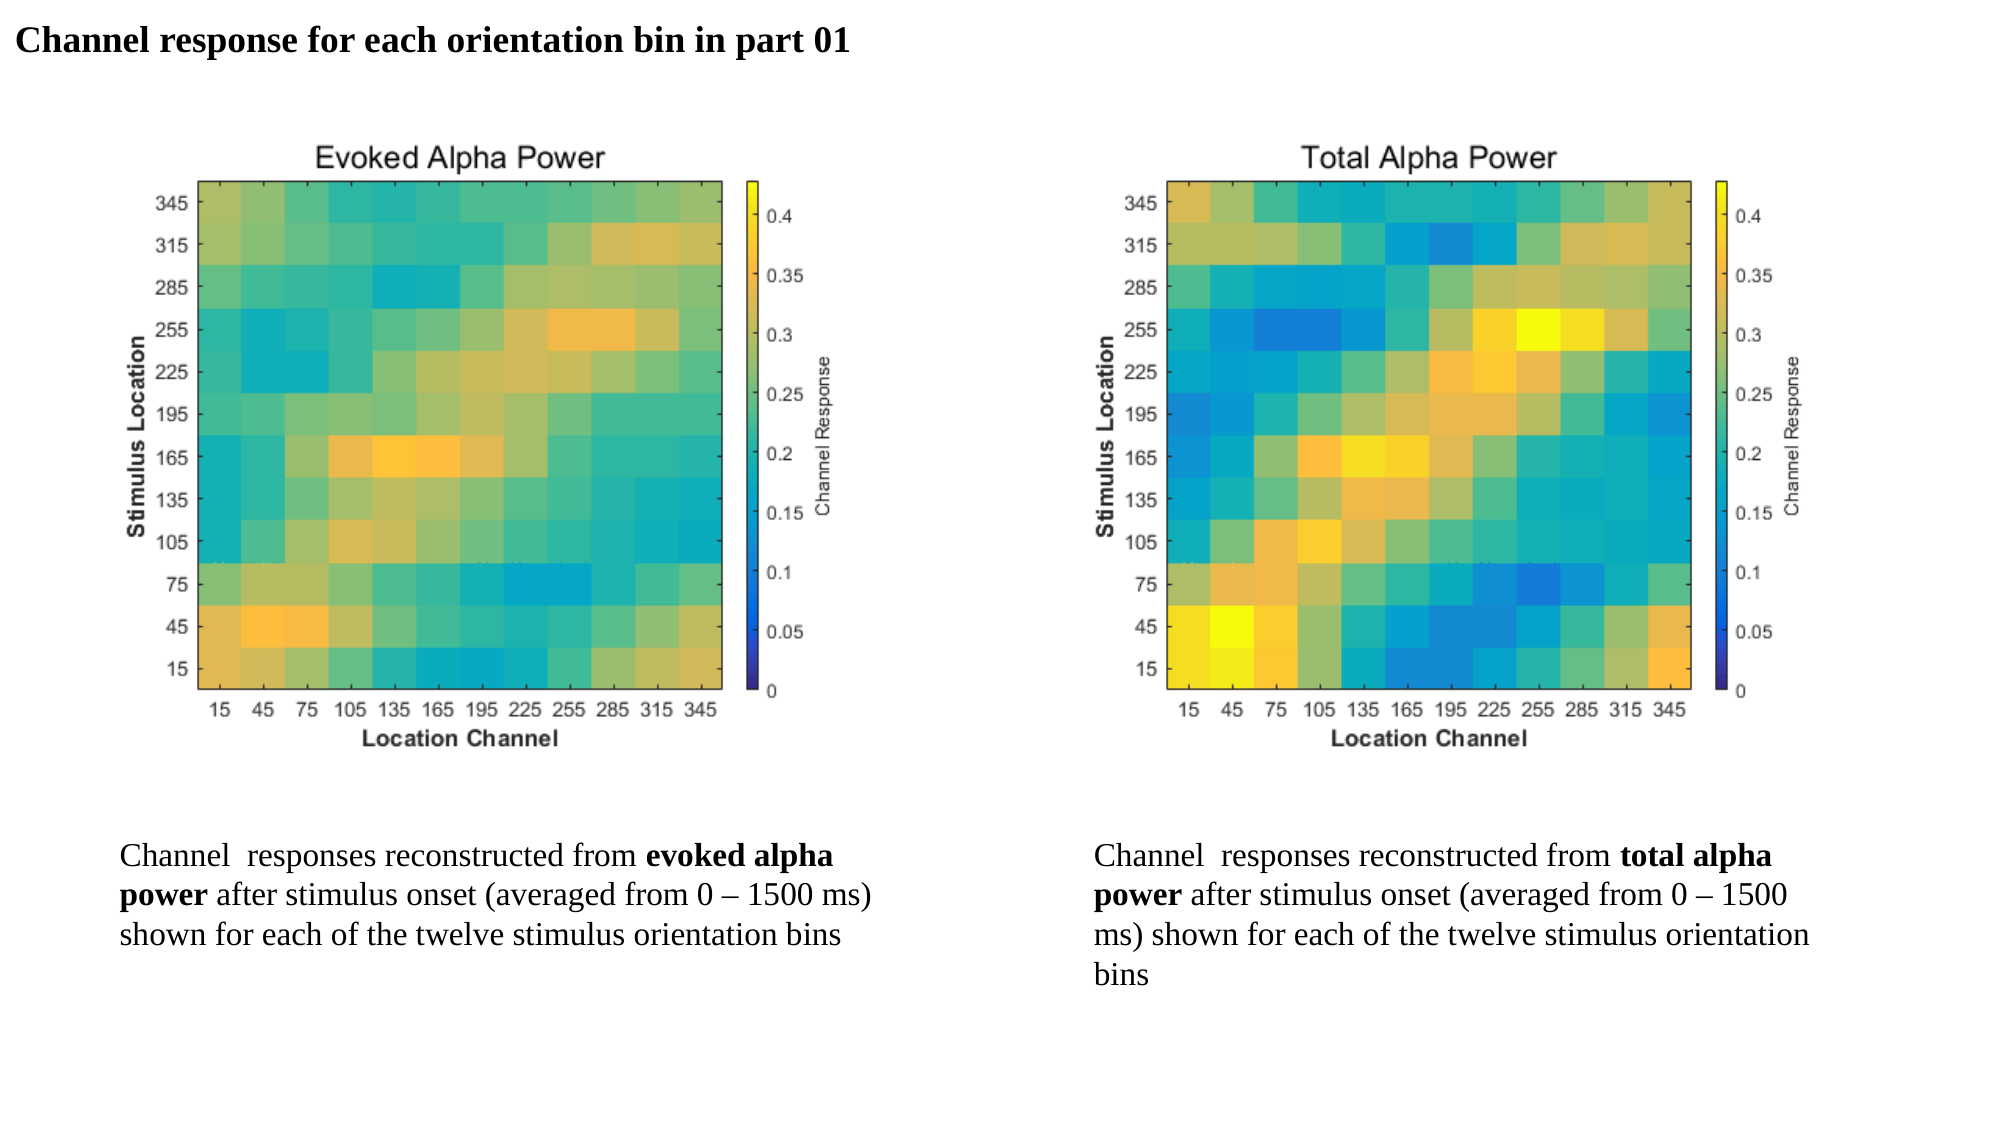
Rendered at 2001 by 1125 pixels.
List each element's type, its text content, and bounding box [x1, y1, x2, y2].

text_box Channel response for each orientation bin in part 01 [0, 7, 871, 67]
picture [1079, 134, 1861, 760]
picture [110, 134, 892, 760]
text_box Channel responses reconstructed from total alpha power after stimulus onset (averaged from 0 – 1500 ms) shown for each of the twelve stimulus orientation bins [1079, 825, 1860, 1000]
text_box Channel responses reconstructed from evoked alpha power after stimulus onset (averaged from 0 – 1500 ms) shown for each of the twelve stimulus orientation bins [104, 825, 897, 960]
